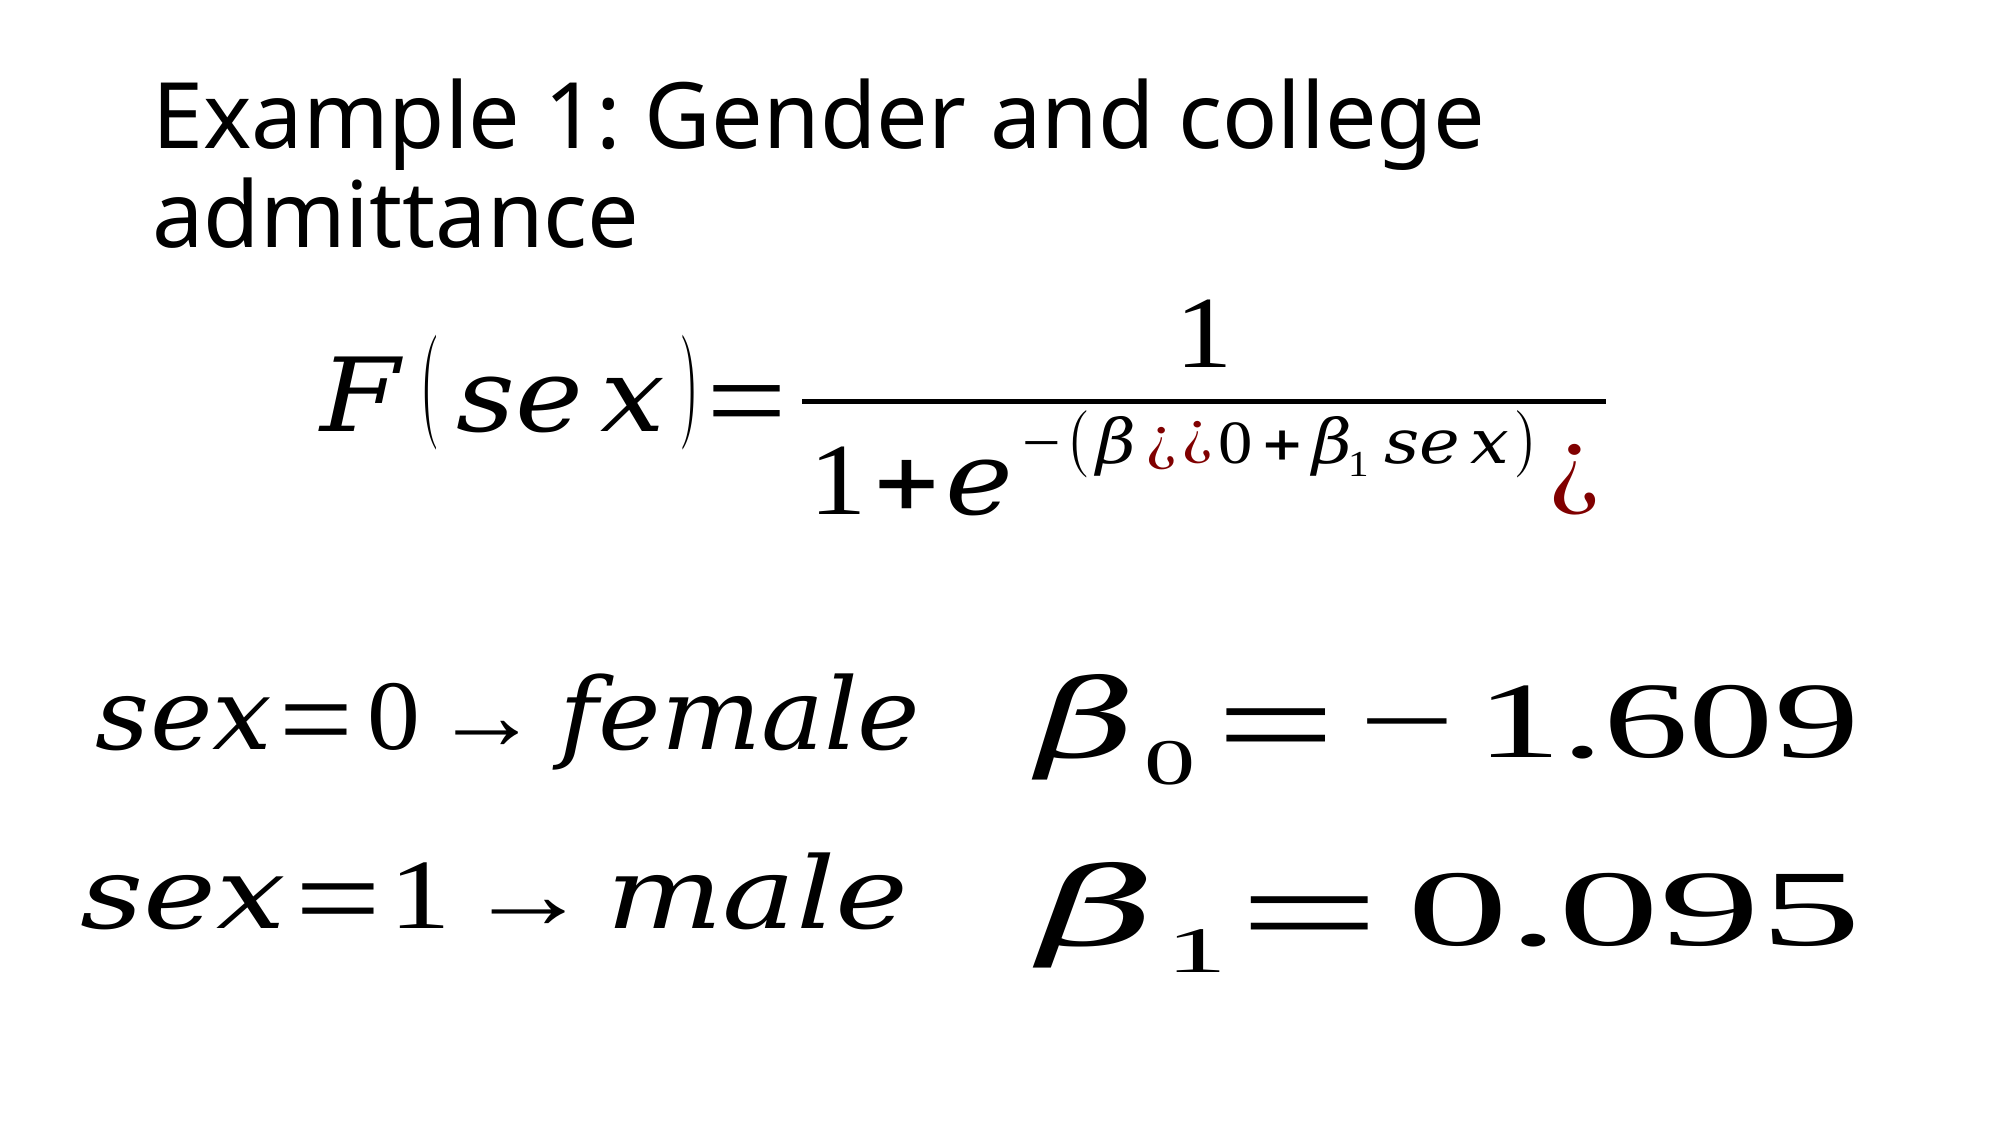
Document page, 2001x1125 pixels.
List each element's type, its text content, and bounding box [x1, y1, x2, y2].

title Example 1: Gender and college admittance [137, 59, 1863, 278]
